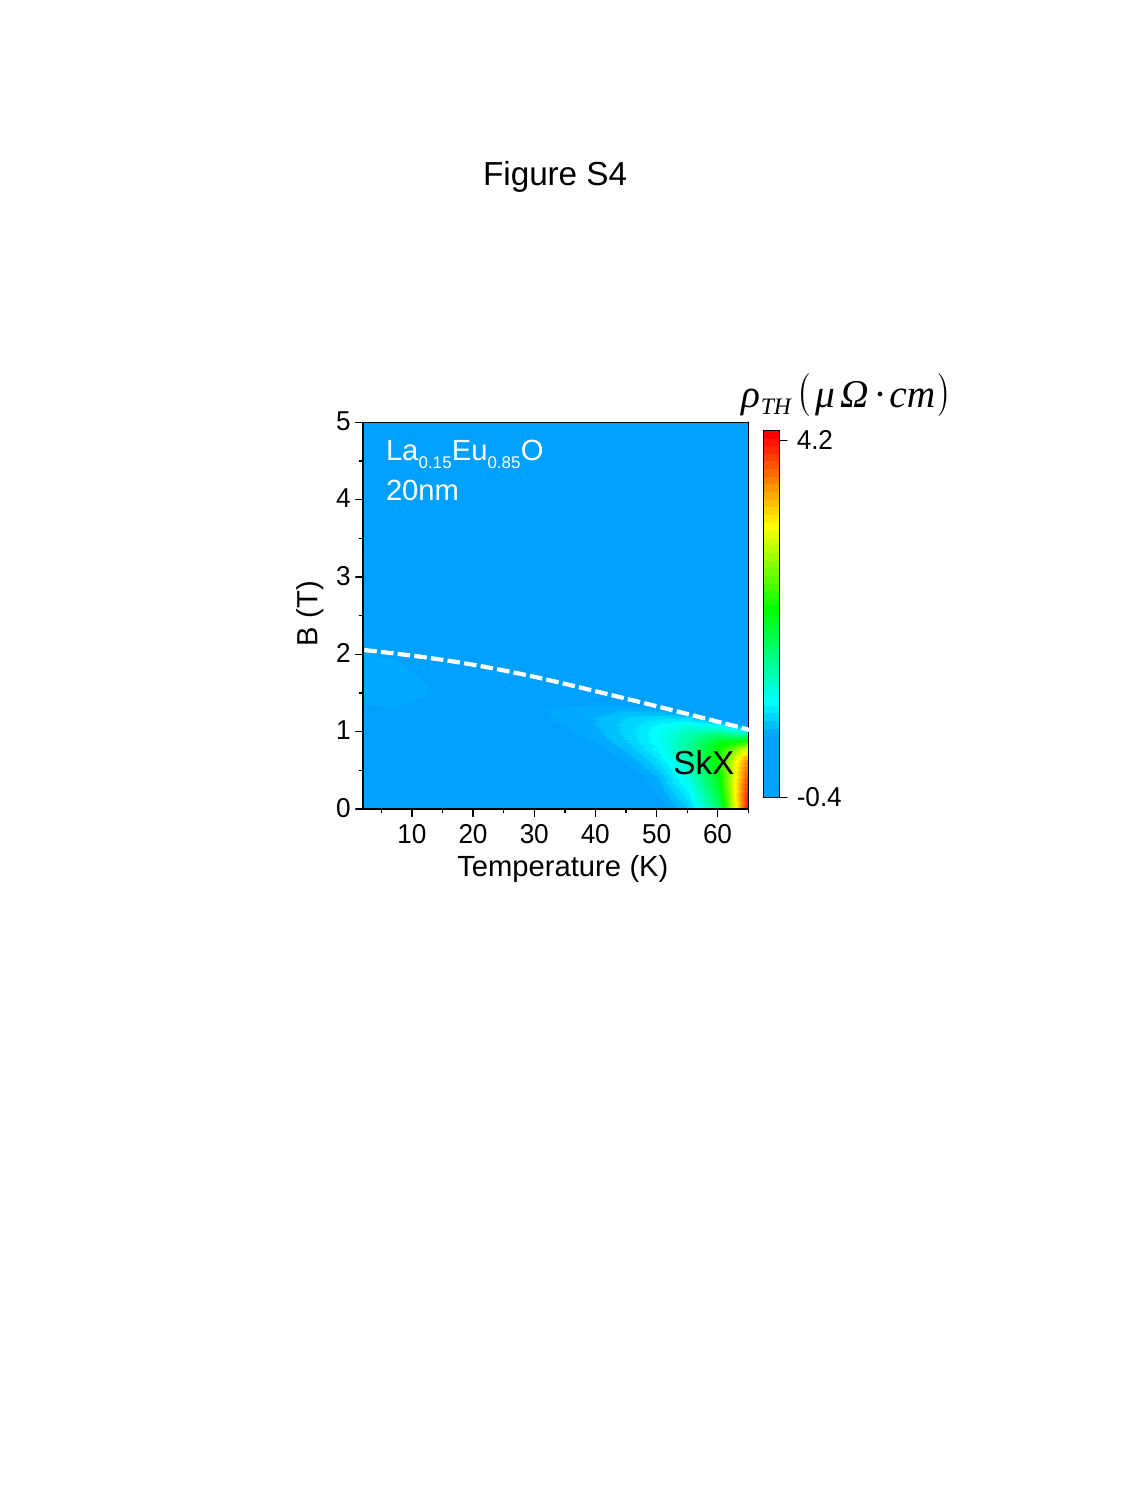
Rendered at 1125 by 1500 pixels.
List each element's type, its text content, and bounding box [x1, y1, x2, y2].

text_box Figure S4 [423, 143, 687, 200]
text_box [268, 360, 951, 902]
